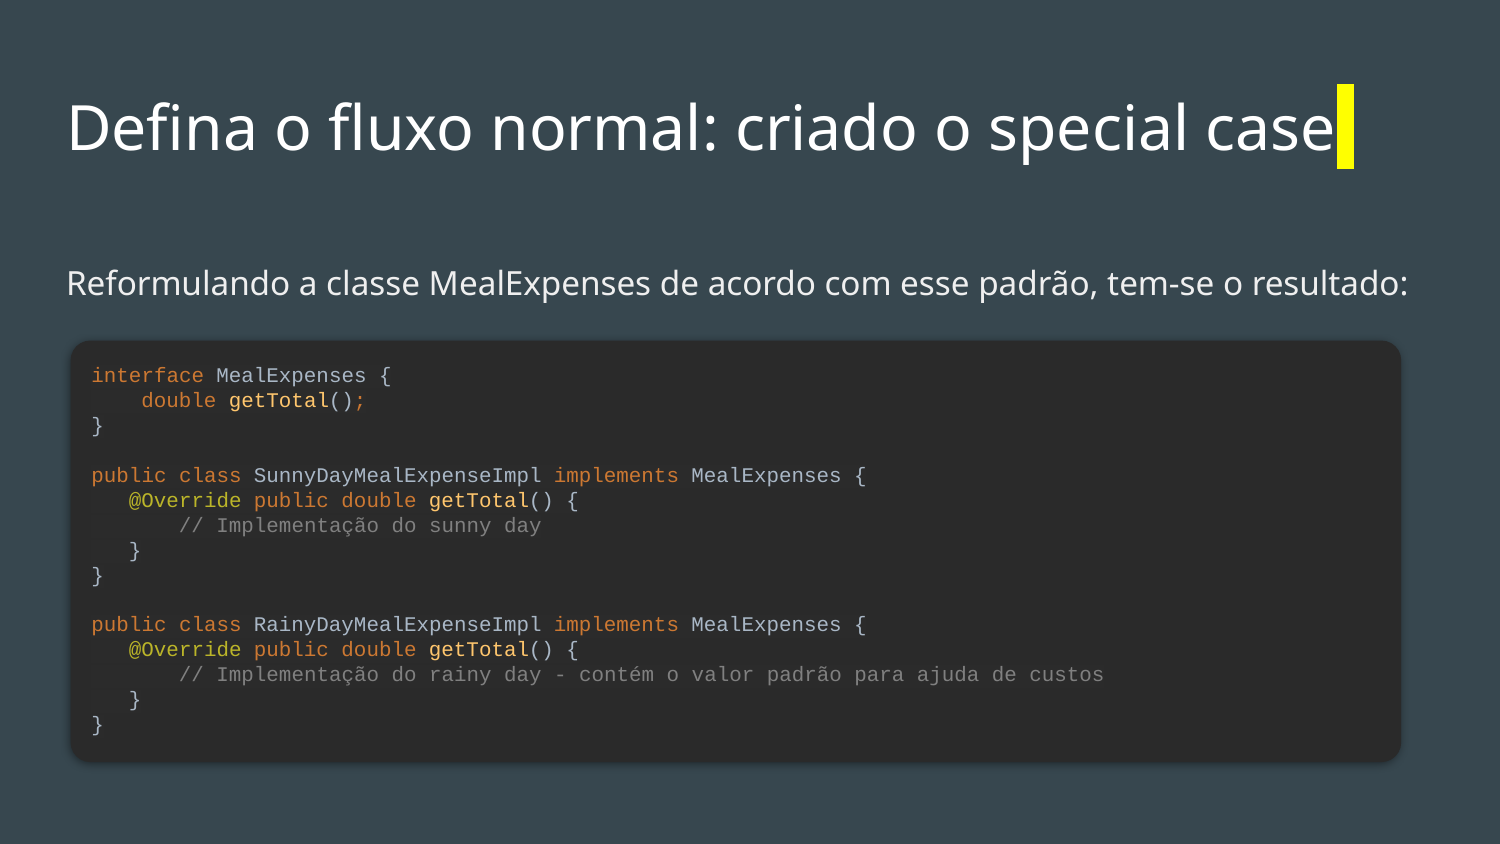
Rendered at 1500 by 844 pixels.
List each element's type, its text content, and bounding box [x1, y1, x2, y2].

list Reformulando a classe MealExpenses de acordo com esse padrão, tem-se o resultado: [51, 241, 1449, 802]
title Defina o fluxo normal: criado o special case [51, 72, 1449, 167]
text_box interface MealExpenses { double getTotal(); } public class SunnyDayMealExpenseImpl implements MealExpenses { @Override public double getTotal() { // Implementação do sunny day } } public class RainyDayMealExpenseImpl implements MealExpenses { @Override public double getTotal() { // Implementação do rainy day - contém o valor padrão para ajuda de custos } } [70, 340, 1402, 763]
